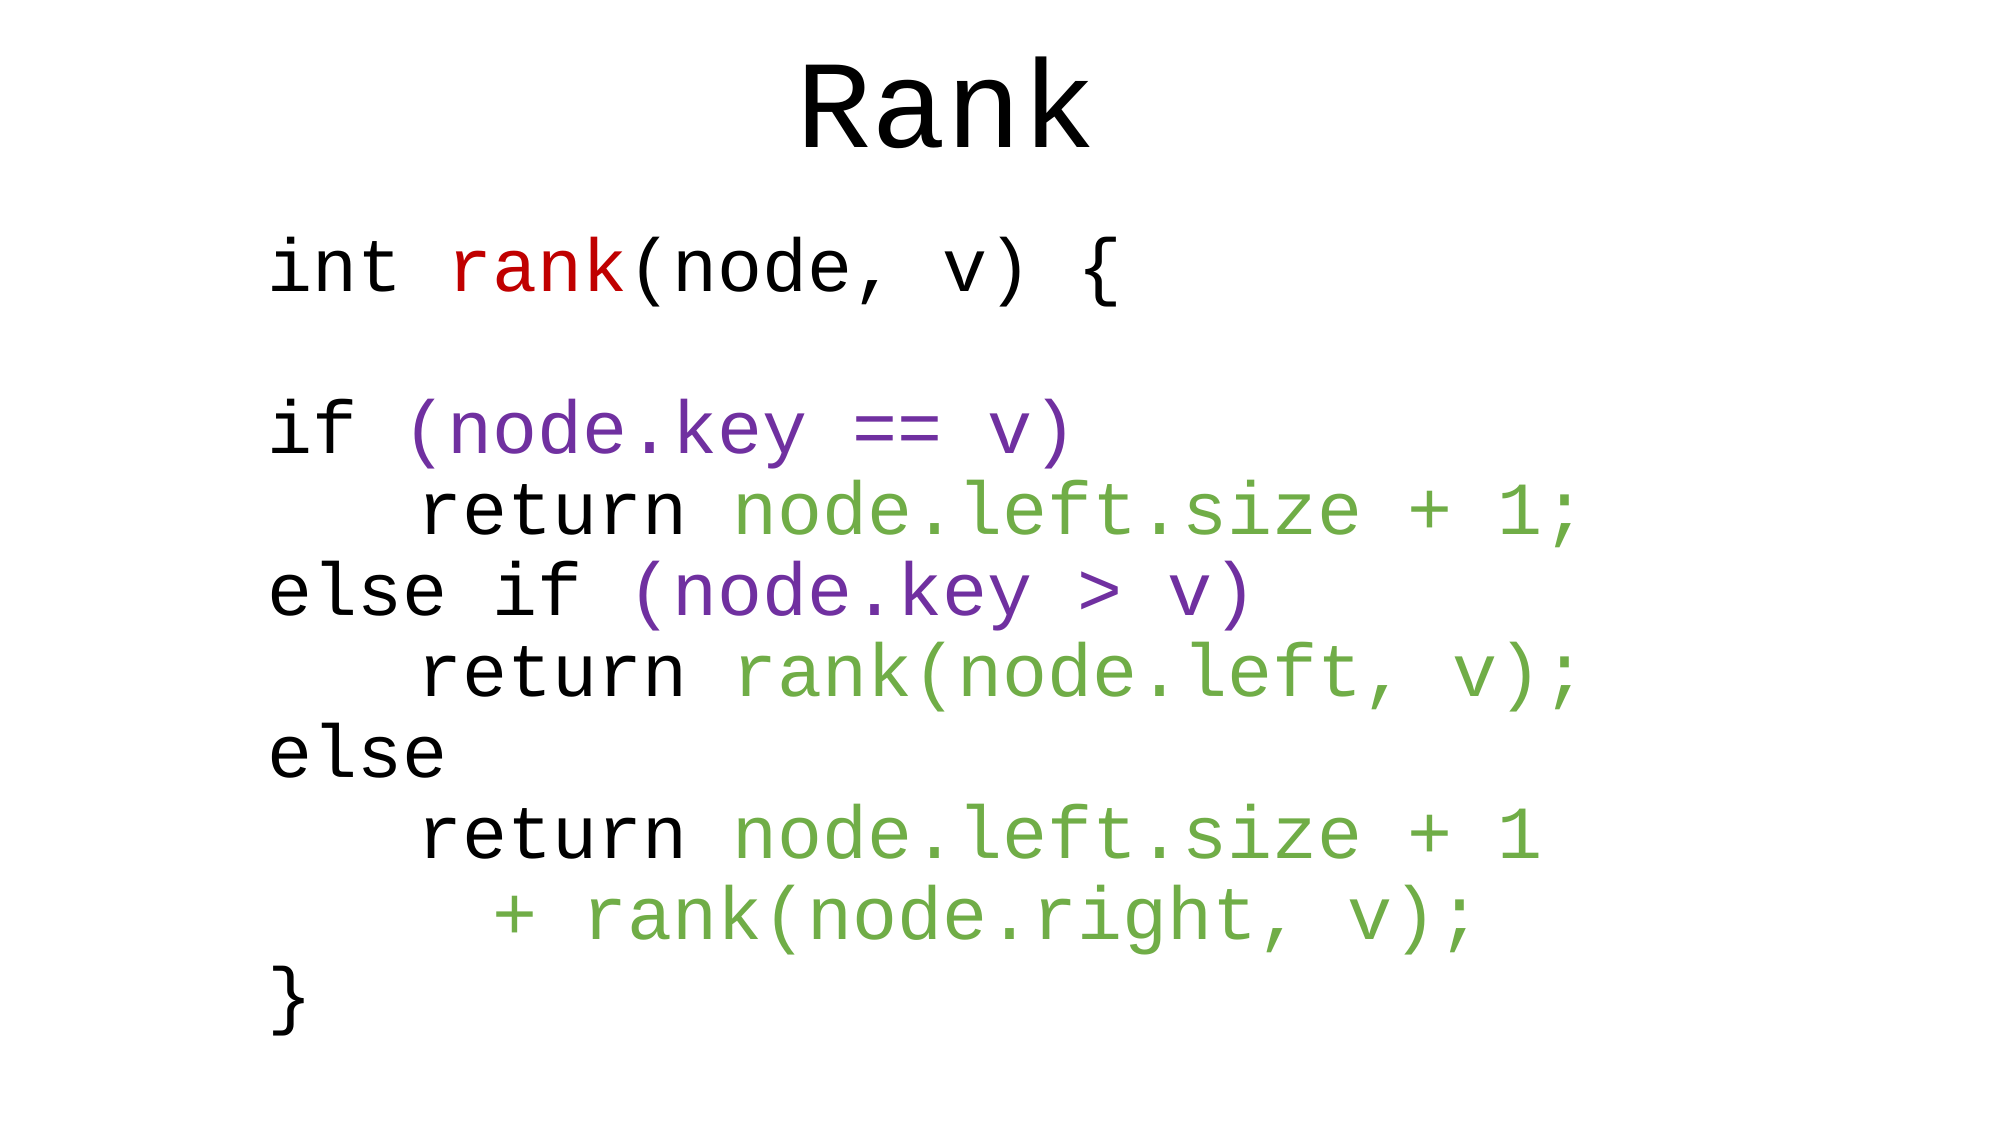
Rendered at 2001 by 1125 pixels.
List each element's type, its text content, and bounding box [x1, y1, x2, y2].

title int rank(node, v) { if (node.key == v) return node.left.size + 1; else if (node.key > v) return rank(node.left, v); else return node.left.size + 1 + rank(node.right, v); } [252, 169, 1718, 1045]
text_box Rank [715, 19, 1179, 183]
